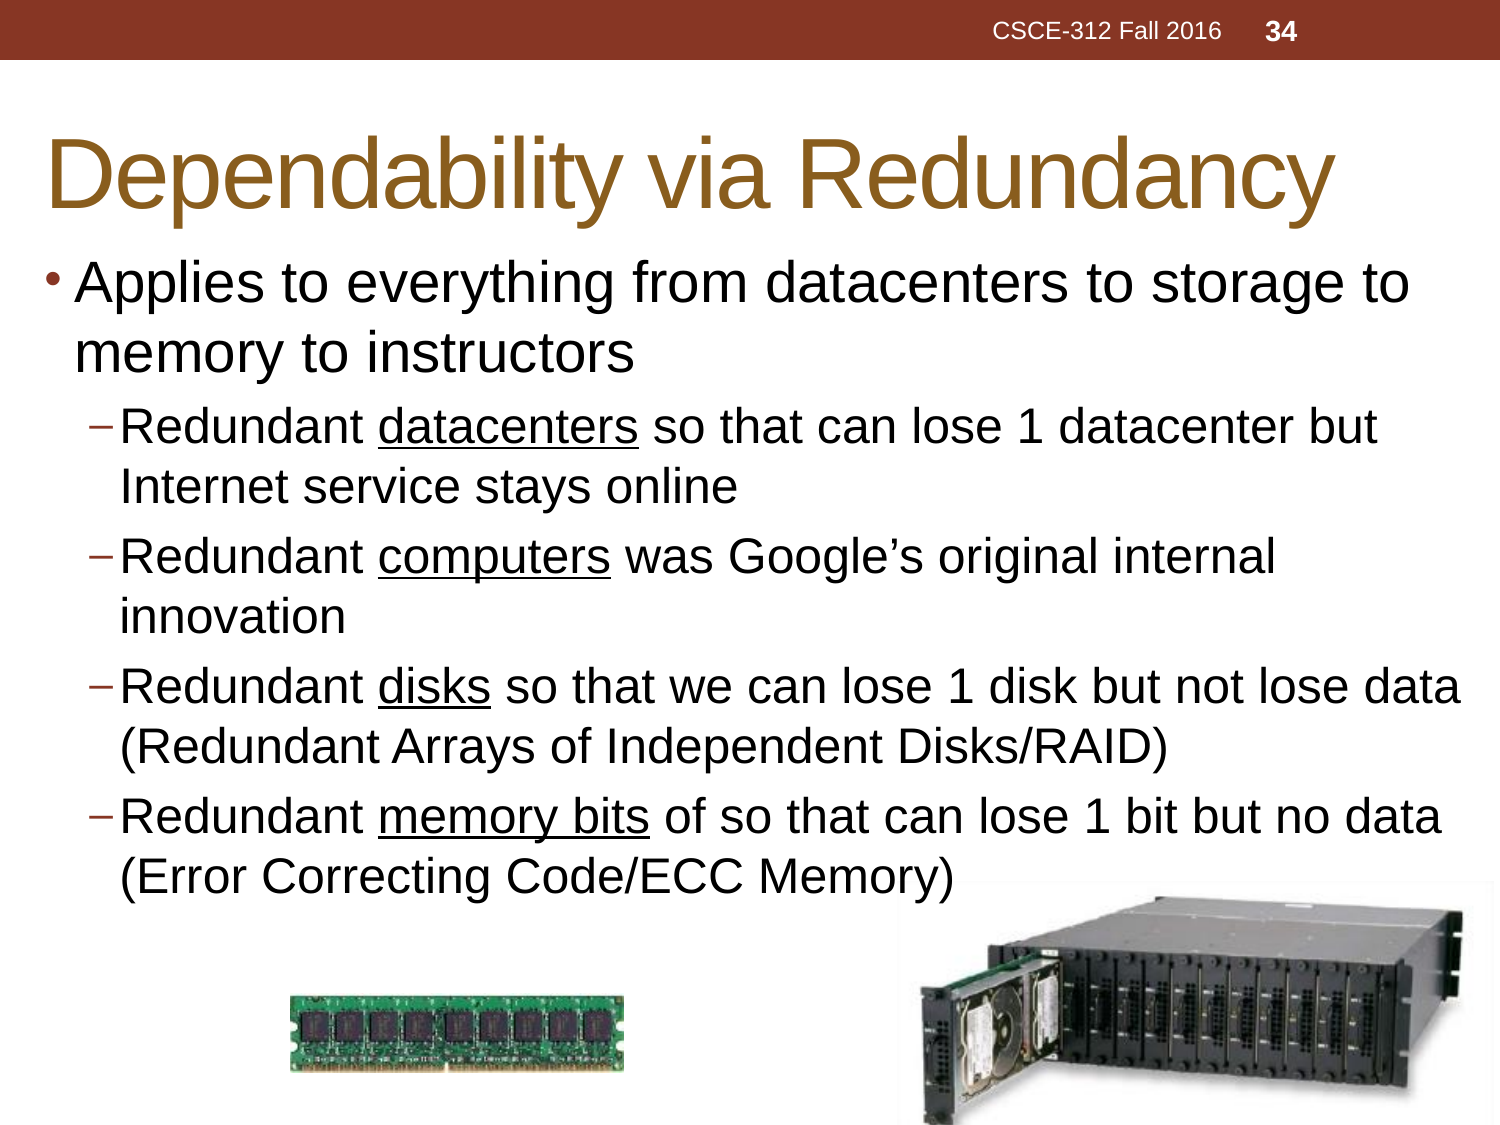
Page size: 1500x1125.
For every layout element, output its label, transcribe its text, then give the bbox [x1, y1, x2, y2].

list Applies to everything from datacenters to storage to memory to instructors Redundant datacenters so that can lose 1 datacenter but Internet service stays online Redundant computers was Google’s original internal innovation Redundant disks so that we can lose 1 disk but not lose data (Redundant Arrays of Independent Disks/RAID) Redundant memory bits of so that can lose 1 bit but no data (Error Correcting Code/ECC Memory) [29, 236, 1477, 756]
slide_number 34 [1250, 3, 1425, 57]
picture [289, 993, 624, 1073]
title Dependability via Redundancy [29, 87, 1425, 236]
picture [897, 880, 1494, 1125]
footer CSCE-312 Fall 2016 [562, 3, 1238, 57]
